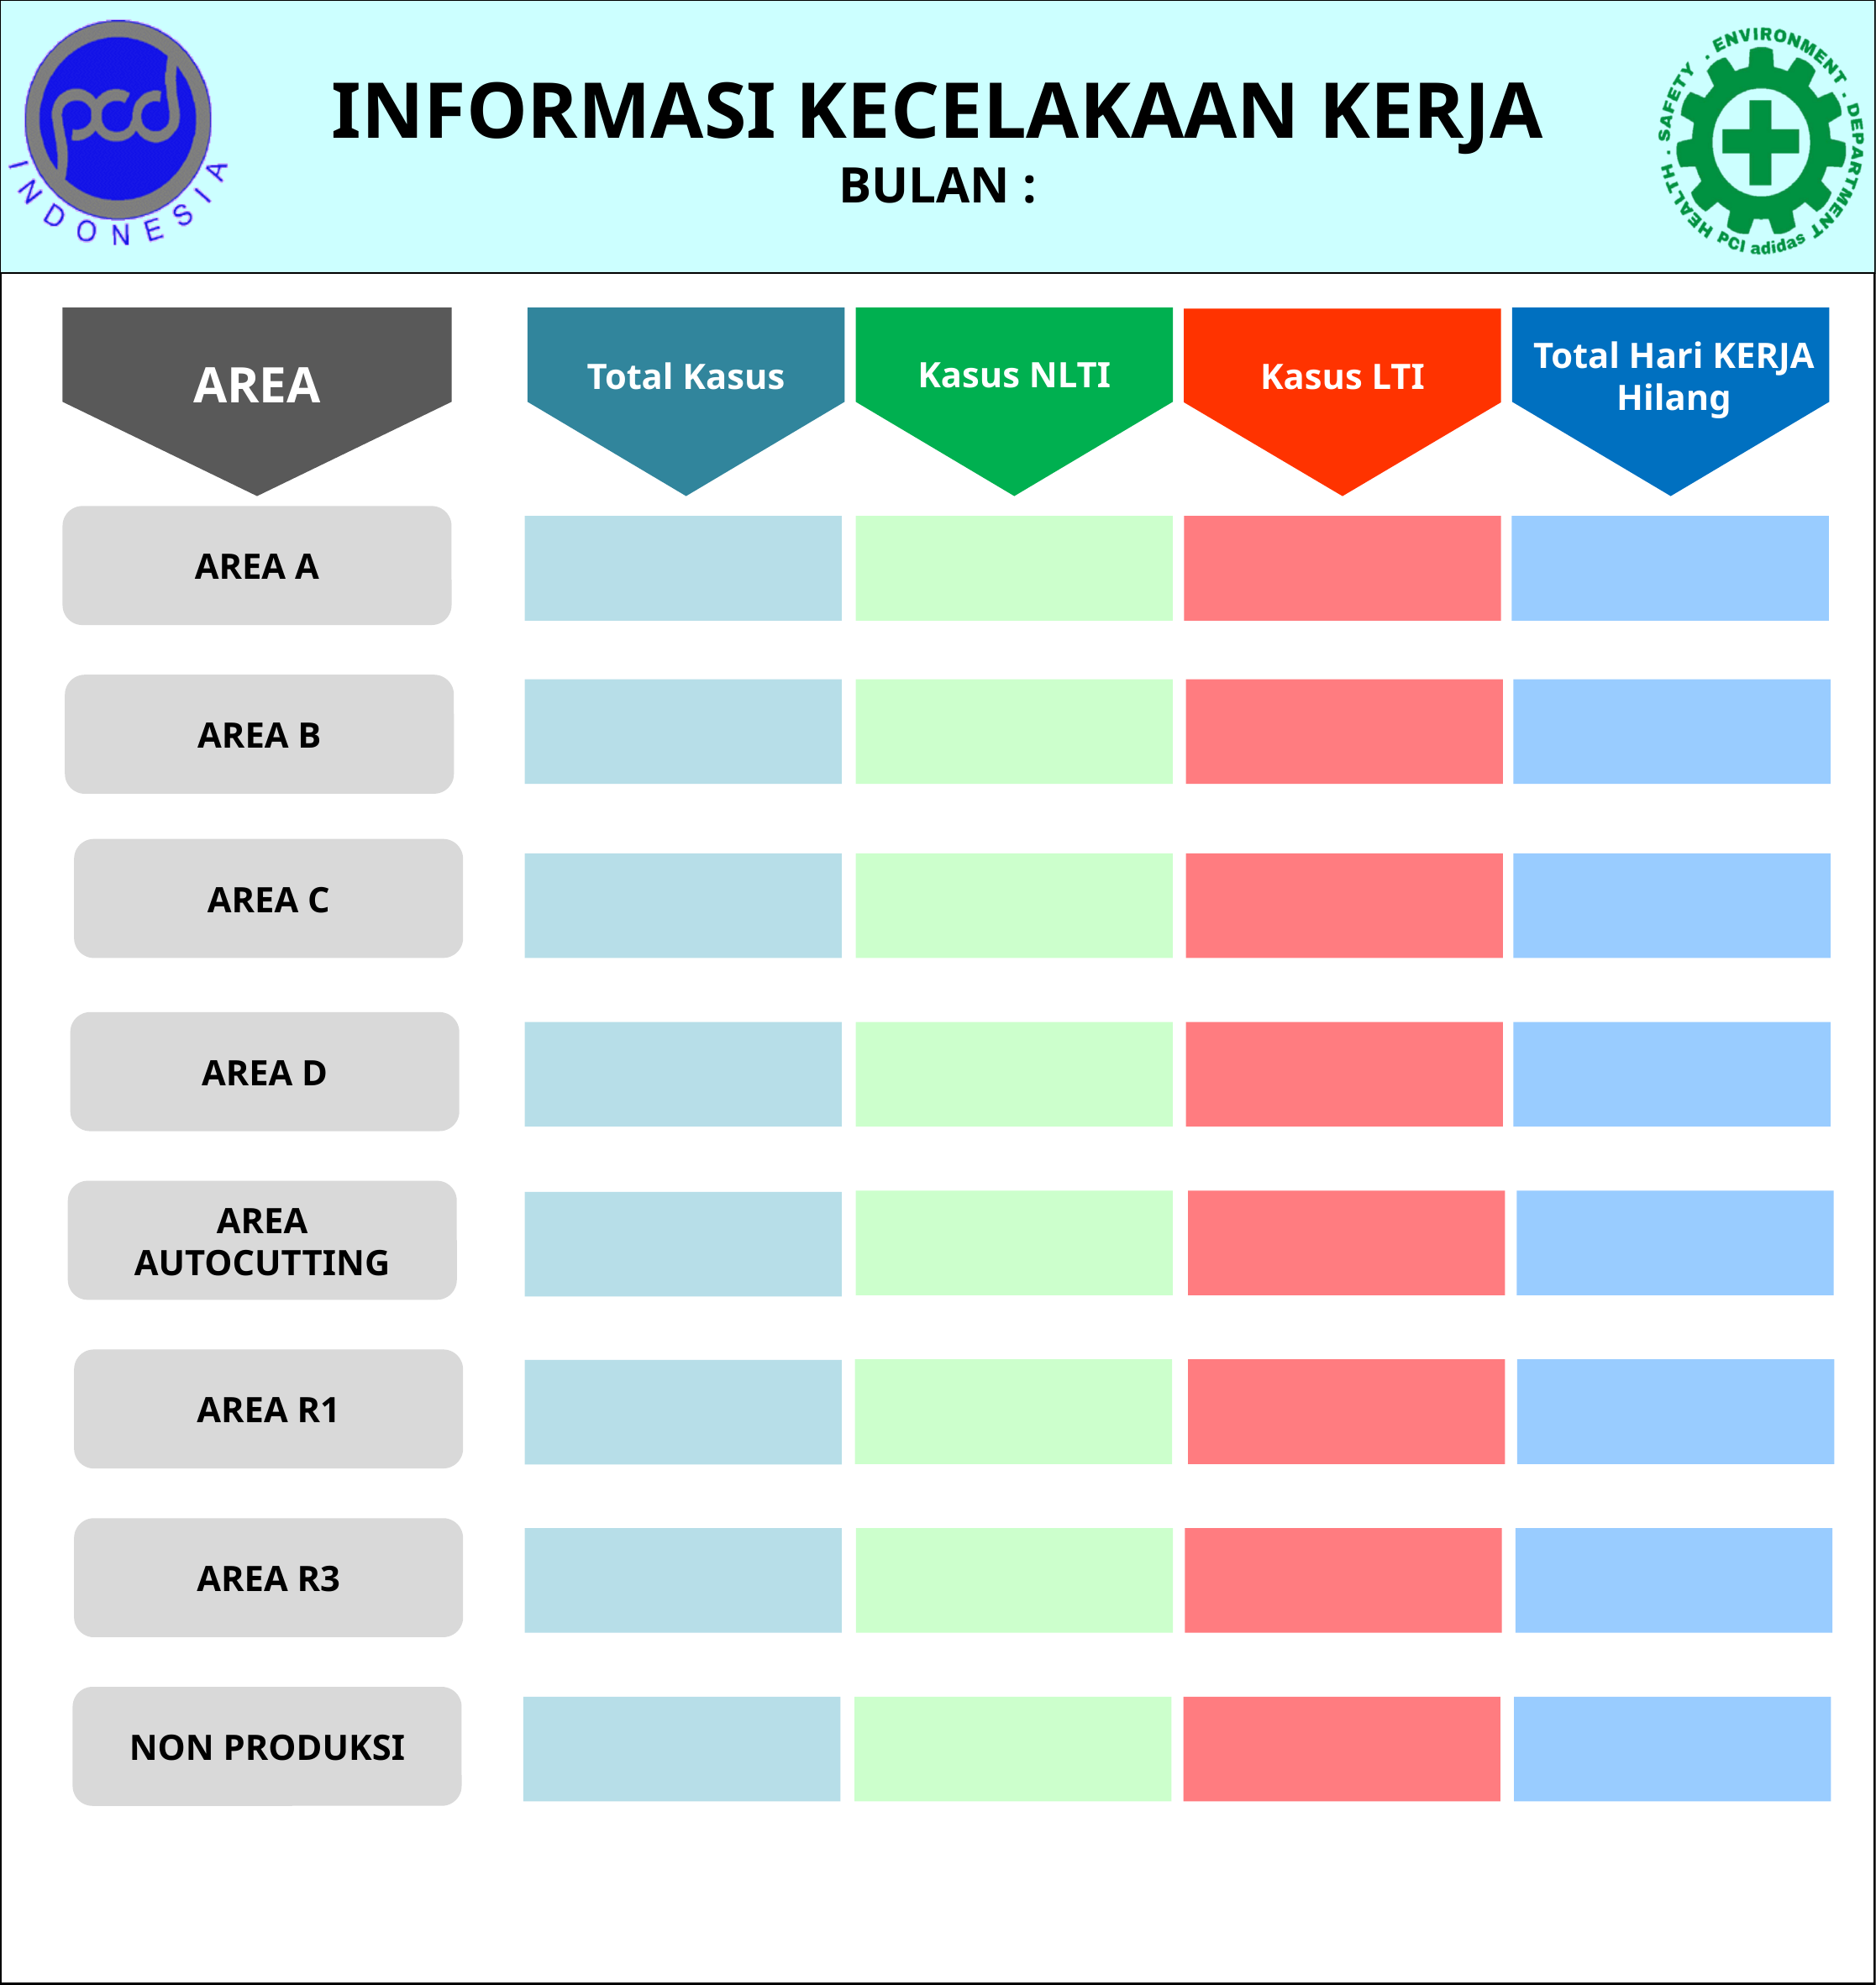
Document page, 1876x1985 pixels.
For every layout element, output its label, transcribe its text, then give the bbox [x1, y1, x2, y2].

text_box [1184, 308, 1501, 496]
text_box [854, 1526, 1174, 1635]
text_box [1183, 1526, 1504, 1635]
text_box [62, 307, 452, 496]
text_box [523, 1358, 843, 1466]
picture [0, 2, 251, 274]
text_box AREA R3 [72, 1516, 465, 1640]
text_box [1184, 677, 1505, 785]
text_box [854, 514, 1174, 622]
text_box [1511, 677, 1832, 785]
text_box [1511, 1021, 1832, 1128]
text_box [854, 1189, 1174, 1297]
text_box AREA B [63, 673, 456, 796]
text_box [527, 307, 845, 496]
text_box [1512, 1695, 1833, 1804]
text_box AREA AUTOCUTTING [66, 1179, 459, 1302]
text_box [1511, 852, 1832, 959]
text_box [855, 307, 1174, 496]
picture [1640, 7, 1876, 274]
text_box NON PRODUKSI [71, 1684, 464, 1808]
text_box [854, 1021, 1174, 1128]
text_box [854, 677, 1174, 785]
text_box [523, 514, 843, 622]
text_box [1510, 514, 1831, 622]
text_box [1515, 1189, 1836, 1297]
text_box AREA C [72, 837, 465, 960]
text_box [523, 1526, 843, 1635]
text_box [1184, 1021, 1505, 1128]
text_box [523, 852, 843, 959]
text_box [1514, 1526, 1834, 1635]
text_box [1511, 307, 1833, 496]
text_box AREA R1 [72, 1347, 465, 1471]
text_box [1181, 1695, 1502, 1804]
text_box INFORMASI KECELAKAAN KERJA BULAN : [0, 0, 1876, 275]
text_box [1516, 1357, 1836, 1466]
text_box AREA A [60, 504, 454, 628]
text_box [523, 1021, 843, 1128]
text_box [1186, 1189, 1506, 1297]
text_box [523, 677, 843, 785]
text_box [1184, 852, 1505, 959]
text_box [1182, 514, 1503, 622]
text_box [1186, 1357, 1506, 1466]
text_box [522, 1695, 842, 1804]
text_box [0, 275, 1876, 1985]
text_box [853, 1695, 1174, 1804]
text_box AREA D [68, 1010, 461, 1133]
text_box [854, 1357, 1174, 1466]
text_box [523, 1190, 843, 1298]
text_box [854, 852, 1174, 959]
